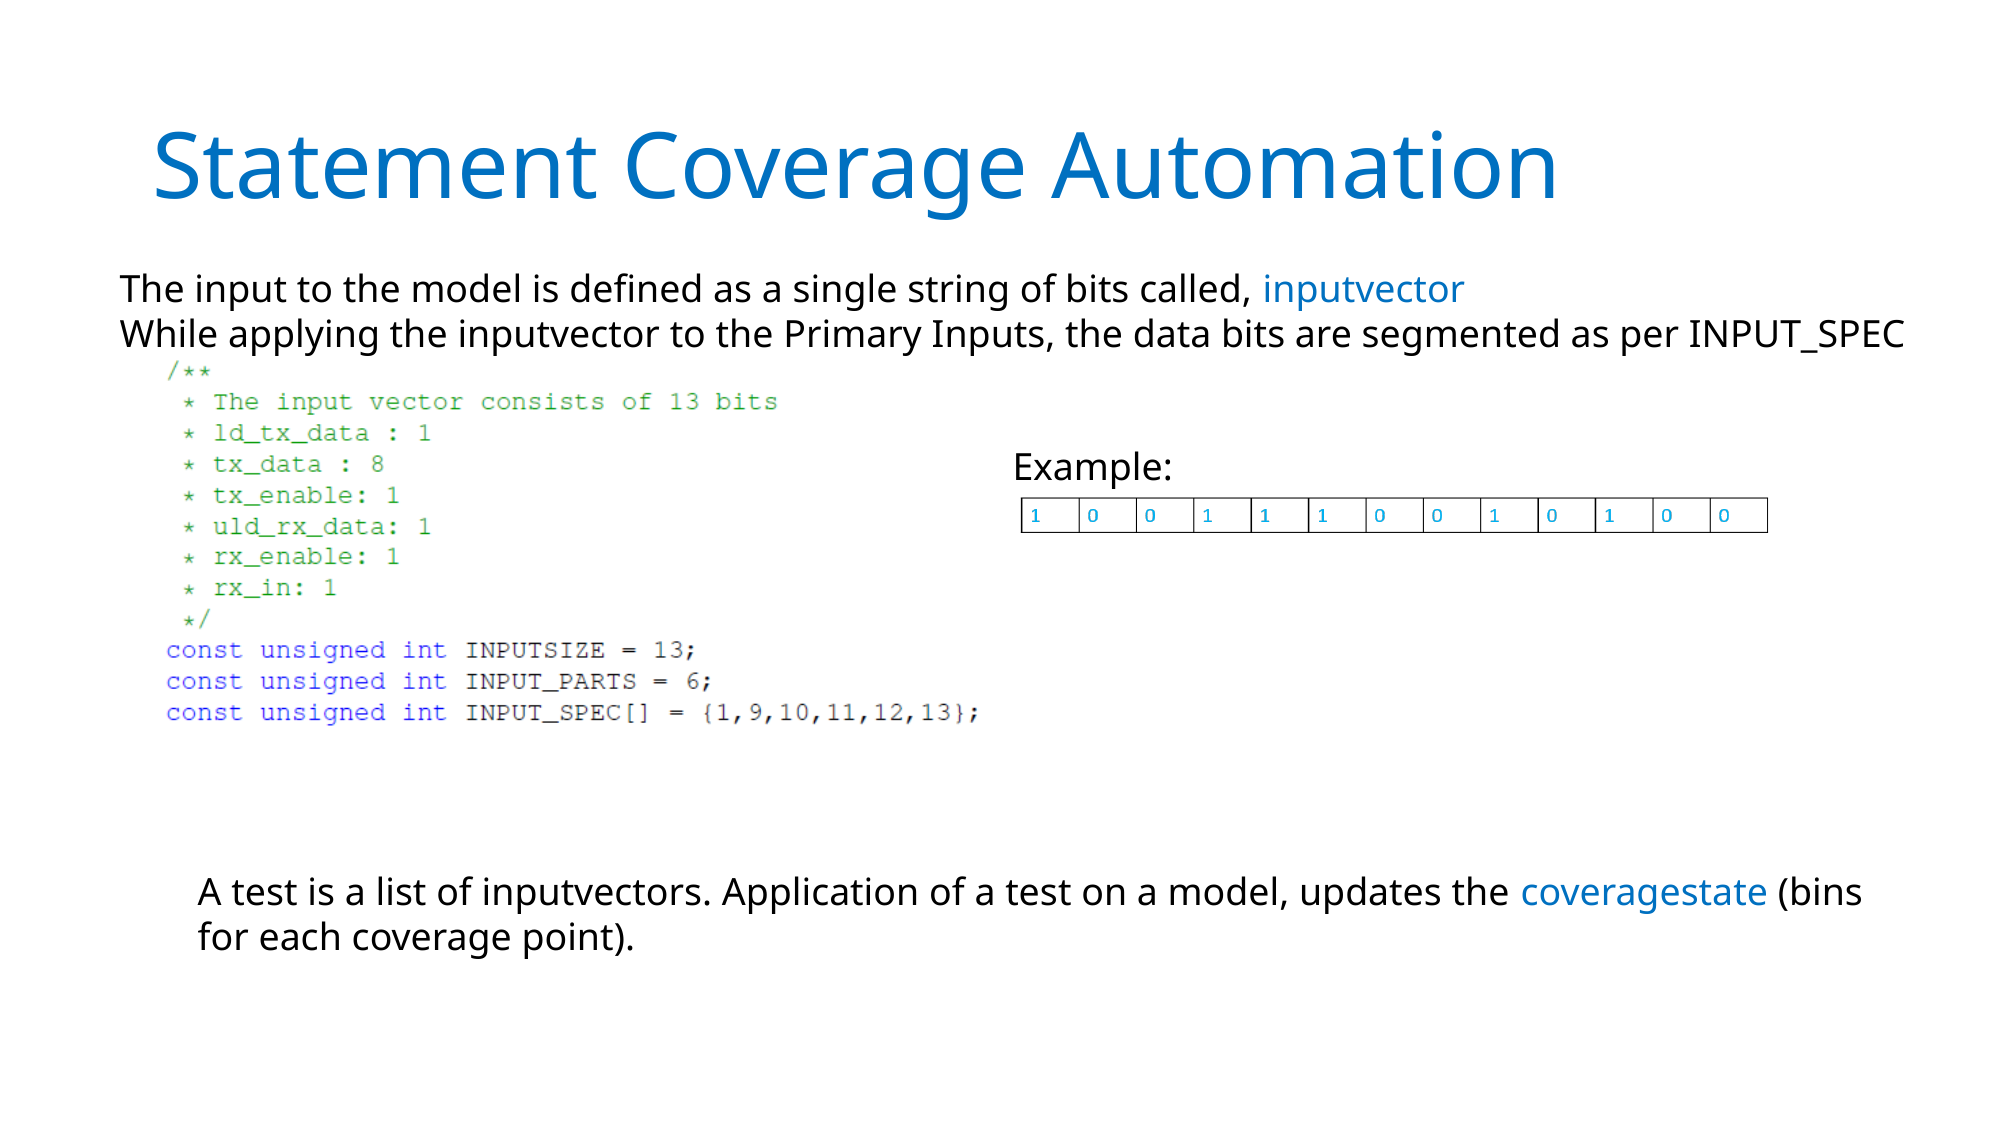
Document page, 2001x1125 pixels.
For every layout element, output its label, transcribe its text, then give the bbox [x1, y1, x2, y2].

text_box Example: [1027, 435, 1188, 495]
picture [137, 343, 1769, 765]
text_box A test is a list of inputvectors. Application of a test on a model, updates the coveragestate (bins for each coverage point). [182, 860, 1889, 966]
text_box The input to the model is defined as a single string of bits called, inputvector While applying the inputvector to the Primary Inputs, the data bits are segmented as per INPUT_SPEC [104, 257, 1922, 363]
title Statement Coverage Automation [137, 59, 1863, 257]
